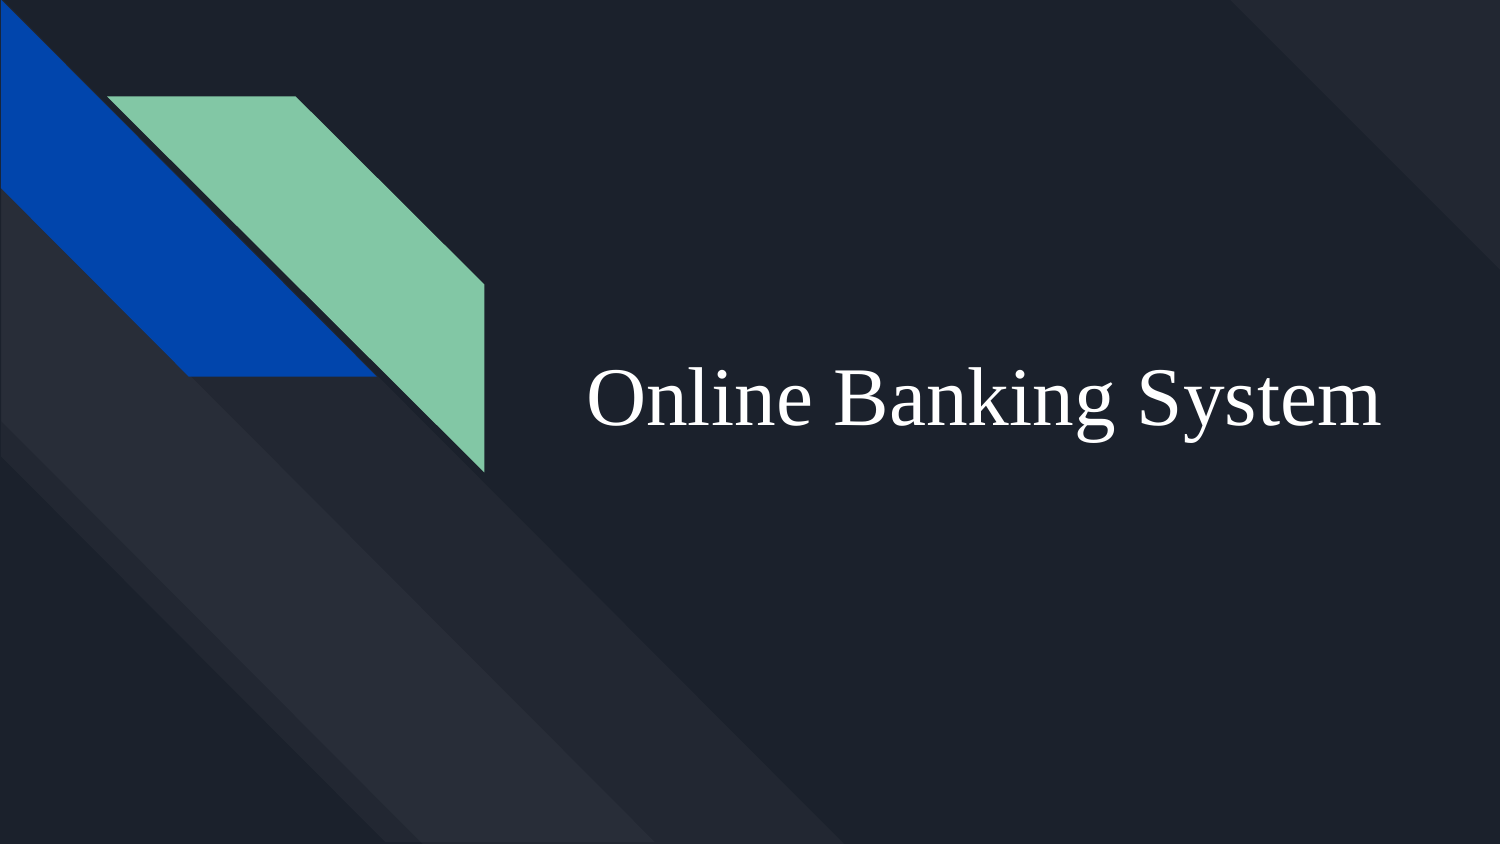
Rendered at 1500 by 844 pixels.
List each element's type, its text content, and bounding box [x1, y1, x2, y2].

title Online Banking System [571, 335, 1461, 668]
